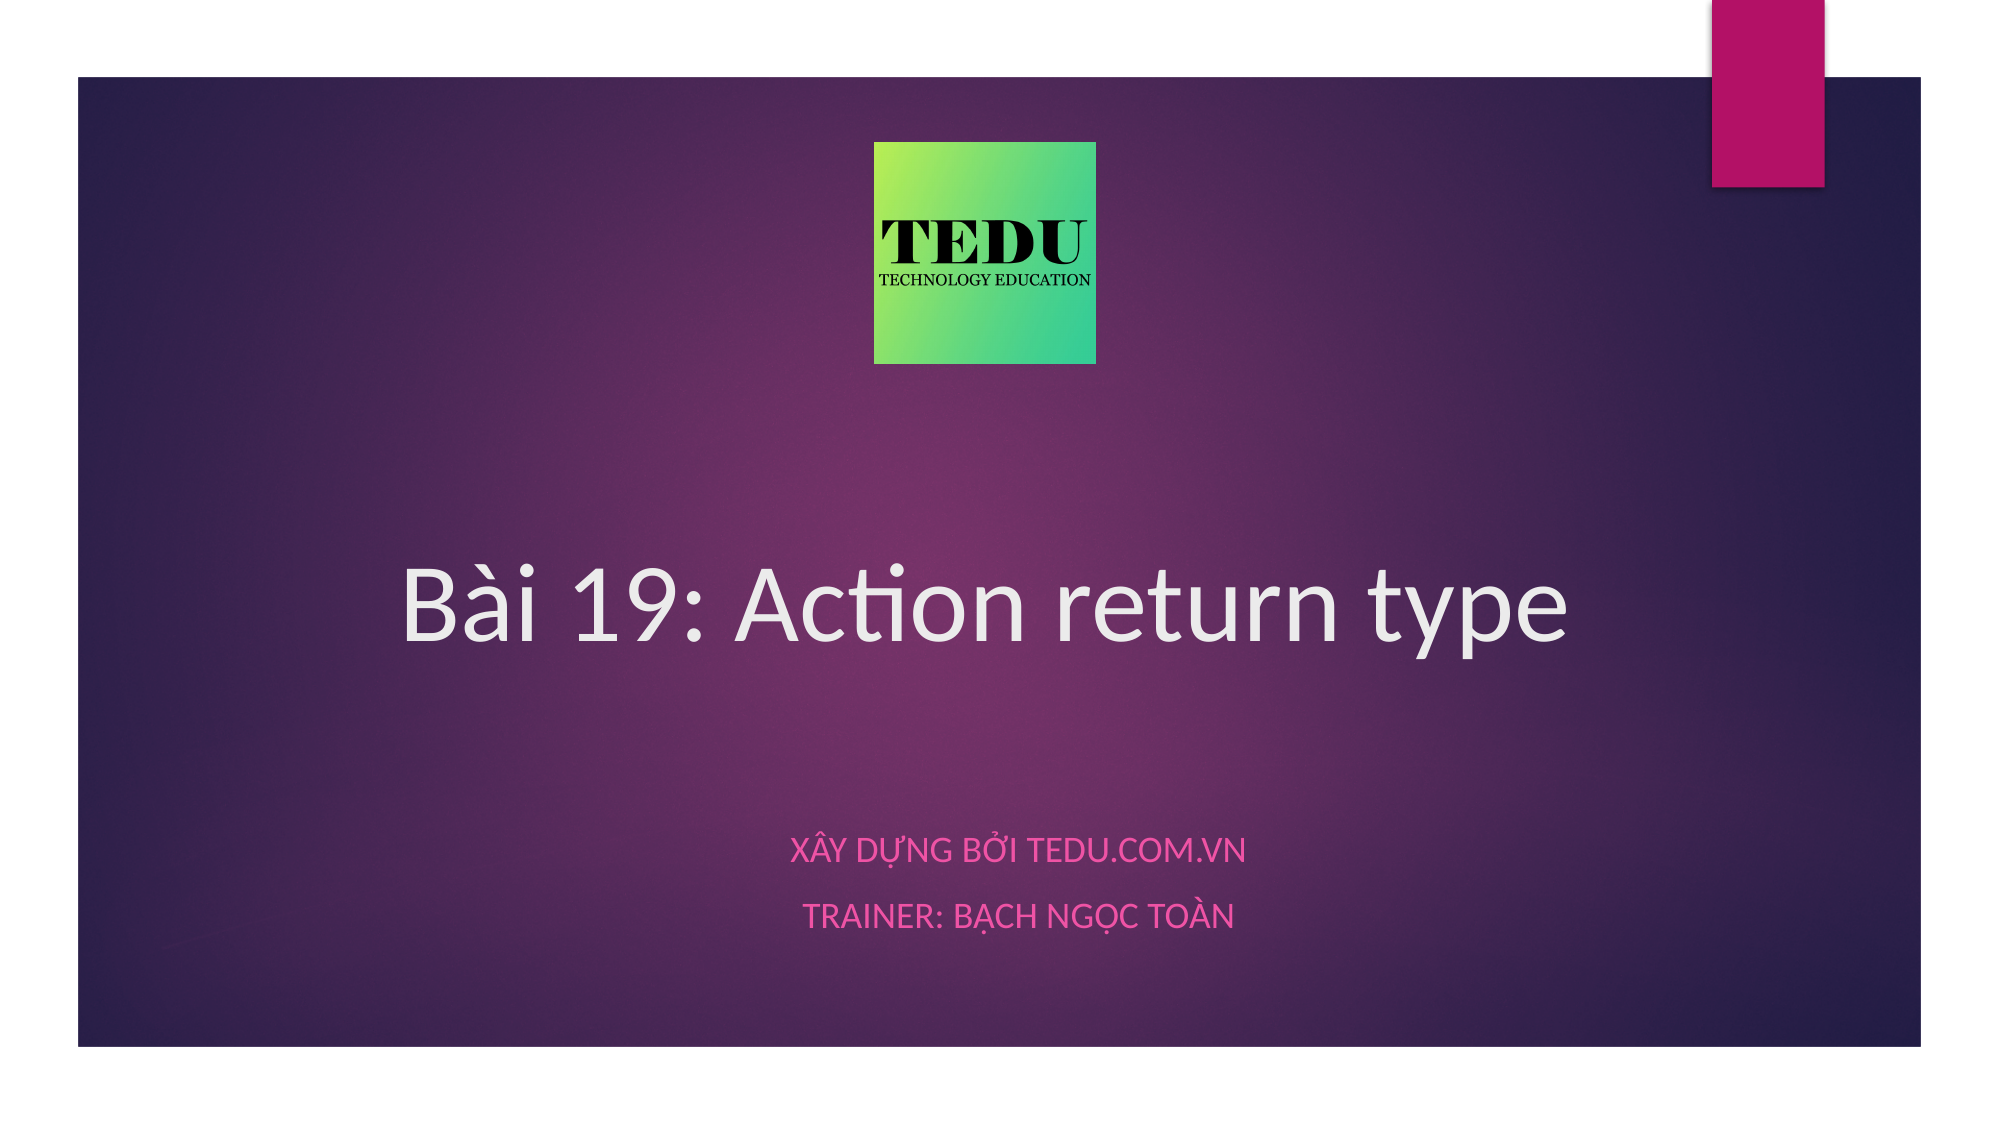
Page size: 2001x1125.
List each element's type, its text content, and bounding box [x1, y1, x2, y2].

picture [874, 142, 1096, 364]
subtitle Xây dựng bởi TEDU.COM.VN Trainer: Bạch Ngọc Toàn [295, 817, 1743, 959]
title Bài 19: Action return type [261, 232, 1710, 672]
